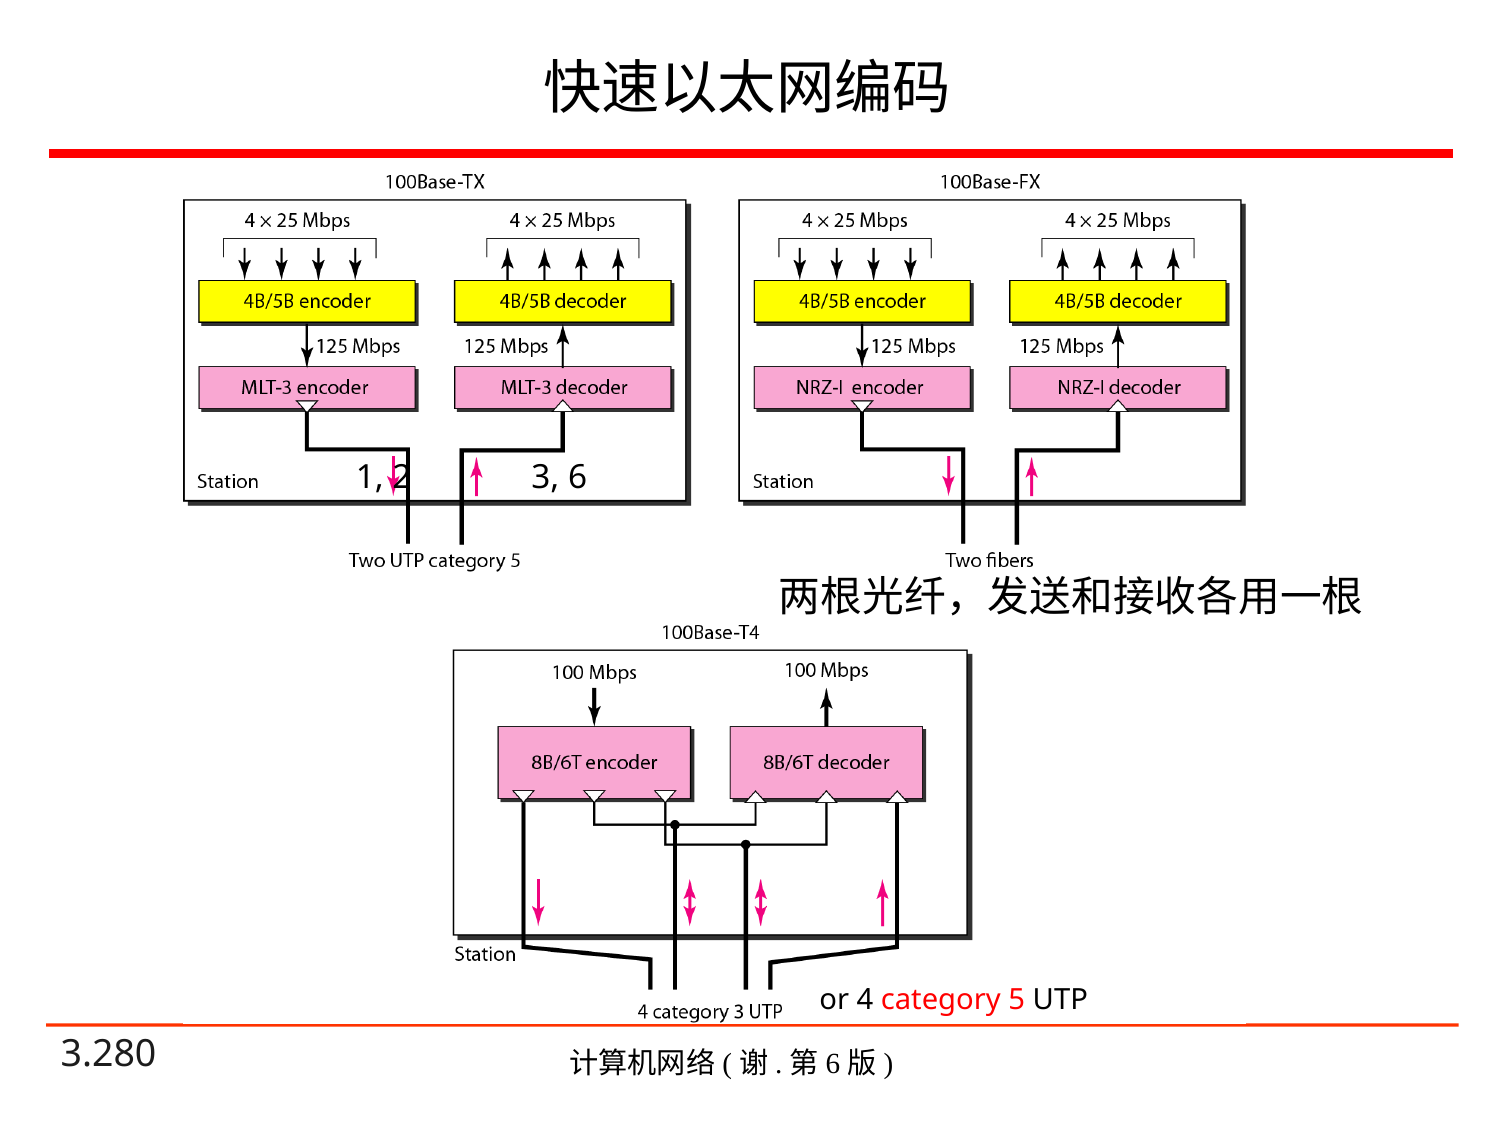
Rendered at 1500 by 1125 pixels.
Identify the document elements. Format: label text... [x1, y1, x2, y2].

text_box 两根光纤，发送和接收各用一根 [1249, 562, 1379, 628]
picture [182, 170, 1246, 1025]
title 快速以太网编码 [54, 33, 1440, 137]
